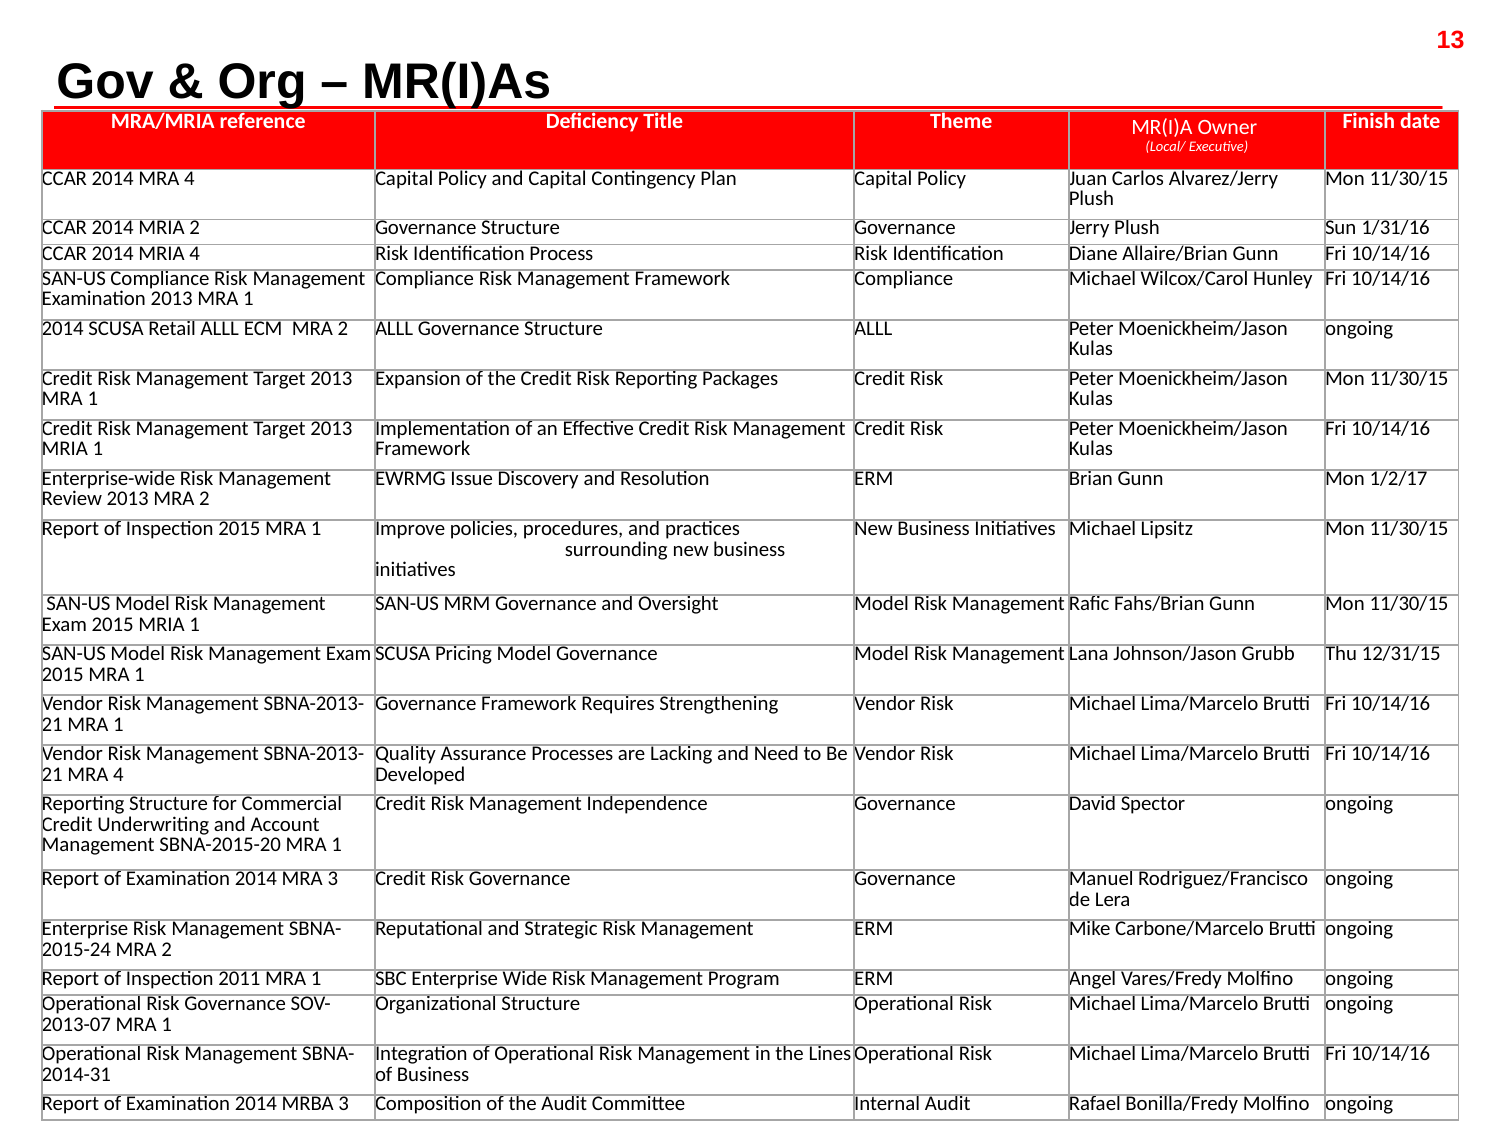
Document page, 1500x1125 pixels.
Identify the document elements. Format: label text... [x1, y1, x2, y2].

table_cell Operational Risk Governance SOV-2013-07 MRA 1 [43, 996, 374, 1044]
table_cell Thu 12/31/15 [1326, 646, 1458, 694]
table_cell Composition of the Audit Committee [376, 1096, 853, 1119]
table_cell ERM [855, 471, 1068, 519]
table_cell CCAR 2014 MRA 4 [43, 170, 374, 219]
table_cell Report of Inspection 2015 MRA 1 [43, 521, 374, 594]
table_cell Capital Policy and Capital Contingency Plan [376, 170, 853, 219]
table_cell Implementation of an Effective Credit Risk Management Framework [376, 421, 853, 469]
table_cell Peter Moenickheim/Jason Kulas [1070, 421, 1324, 469]
table_cell Enterprise-wide Risk Management Review 2013 MRA 2 [43, 471, 374, 519]
table_cell Credit Risk Management Independence [376, 796, 853, 869]
table_cell ERM [855, 971, 1068, 994]
text_box Gov & Org – MR(I)As [41, 40, 1278, 110]
table_cell Credit Risk Management Target 2013 MRA 1 [43, 371, 374, 419]
table_cell Manuel Rodriguez/Francisco de Lera [1070, 871, 1324, 919]
table_cell Operational Risk Management SBNA-2014-31 [43, 1046, 374, 1094]
table_cell Vendor Risk Management SBNA-2013-21 MRA 1 [43, 696, 374, 744]
table_cell Fri 10/14/16 [1326, 271, 1458, 319]
table_cell Report of Examination 2014 MRA 3 [43, 871, 374, 919]
table_cell CCAR 2014 MRIA 2 [43, 220, 374, 244]
table_cell Organizational Structure [376, 996, 853, 1044]
table_cell Michael Lima/Marcelo Brutti [1070, 746, 1324, 794]
table_cell Model Risk Management [855, 596, 1068, 644]
table_cell Michael Lima/Marcelo Brutti [1070, 996, 1324, 1044]
table_header MRA/MRIA reference [43, 112, 374, 169]
table_cell Model Risk Management [855, 646, 1068, 694]
table_cell Risk Identification Process [376, 245, 853, 269]
table_cell Jerry Plush [1070, 220, 1324, 244]
table_cell Operational Risk [855, 996, 1068, 1044]
table_cell Reputational and Strategic Risk Management [376, 921, 853, 969]
table_cell Angel Vares/Fredy Molfino [1070, 971, 1324, 994]
table_cell ongoing [1326, 1096, 1458, 1119]
table_cell Governance [855, 871, 1068, 919]
table_cell Credit Risk [855, 371, 1068, 419]
table_cell Improve policies, procedures, and practices surrounding new business initiatives [376, 521, 853, 594]
table_cell SAN-US Model Risk Management Exam 2015 MRIA 1 [43, 596, 374, 644]
table_cell Credit Risk [855, 421, 1068, 469]
table_cell Brian Gunn [1070, 471, 1324, 519]
table_cell Risk Identification [855, 245, 1068, 269]
table_cell Fri 10/14/16 [1326, 1046, 1458, 1094]
table_cell Credit Risk Management Target 2013 MRIA 1 [43, 421, 374, 469]
table_cell Rafael Bonilla/Fredy Molfino [1070, 1096, 1324, 1119]
table_cell Vendor Risk Management SBNA-2013-21 MRA 4 [43, 746, 374, 794]
table_header Finish date [1326, 112, 1458, 169]
table_header MR(I)A Owner (Local/ Executive) [1070, 112, 1324, 169]
table_cell Mon 11/30/15 [1326, 371, 1458, 419]
table_cell ongoing [1326, 321, 1458, 369]
table_cell Rafic Fahs/Brian Gunn [1070, 596, 1324, 644]
table_cell Peter Moenickheim/Jason Kulas [1070, 371, 1324, 419]
table_cell CCAR 2014 MRIA 4 [43, 245, 374, 269]
table_cell Vendor Risk [855, 746, 1068, 794]
table_cell ALLL Governance Structure [376, 321, 853, 369]
table_cell David Spector [1070, 796, 1324, 869]
table_cell Governance Framework Requires Strengthening [376, 696, 853, 744]
table_cell Vendor Risk [855, 696, 1068, 744]
table_cell Fri 10/14/16 [1326, 696, 1458, 744]
table_header Deficiency Title [376, 112, 853, 169]
table_cell ALLL [855, 321, 1068, 369]
table_cell Lana Johnson/Jason Grubb [1070, 646, 1324, 694]
table_cell Fri 10/14/16 [1326, 421, 1458, 469]
table_cell Mon 11/30/15 [1326, 596, 1458, 644]
table_cell Michael Lipsitz [1070, 521, 1324, 594]
table_cell Mike Carbone/Marcelo Brutti [1070, 921, 1324, 969]
table_cell Enterprise Risk Management SBNA-2015-24 MRA 2 [43, 921, 374, 969]
table_cell Diane Allaire/Brian Gunn [1070, 245, 1324, 269]
table_cell Report of Examination 2014 MRBA 3 [43, 1096, 374, 1119]
table_cell SAN-US Model Risk Management Exam 2015 MRA 1 [43, 646, 374, 694]
table_cell Expansion of the Credit Risk Reporting Packages [376, 371, 853, 419]
table_header Theme [855, 112, 1068, 169]
table_cell ongoing [1326, 796, 1458, 869]
table_cell Quality Assurance Processes are Lacking and Need to Be Developed [376, 746, 853, 794]
table_cell Mon 11/30/15 [1326, 521, 1458, 594]
table_cell Mon 1/2/17 [1326, 471, 1458, 519]
table_cell Integration of Operational Risk Management in the Lines of Business [376, 1046, 853, 1094]
table_cell 2014 SCUSA Retail ALLL ECM MRA 2 [43, 321, 374, 369]
table_cell Internal Audit [855, 1096, 1068, 1119]
table_cell Compliance [855, 271, 1068, 319]
table_cell Capital Policy [855, 170, 1068, 219]
table_cell SBC Enterprise Wide Risk Management Program [376, 971, 853, 994]
table_cell ongoing [1326, 971, 1458, 994]
table_cell Compliance Risk Management Framework [376, 271, 853, 319]
table_cell ongoing [1326, 921, 1458, 969]
table_cell Mon 11/30/15 [1326, 170, 1458, 219]
table_cell Fri 10/14/16 [1326, 245, 1458, 269]
table_cell SCUSA Pricing Model Governance [376, 646, 853, 694]
table_cell Governance [855, 220, 1068, 244]
table_cell Governance [855, 796, 1068, 869]
table_cell Sun 1/31/16 [1326, 220, 1458, 244]
table_cell Fri 10/14/16 [1326, 746, 1458, 794]
table_cell ongoing [1326, 996, 1458, 1044]
table_cell Operational Risk [855, 1046, 1068, 1094]
table_cell SAN-US Compliance Risk Management Examination 2013 MRA 1 [43, 271, 374, 319]
table_cell Governance Structure [376, 220, 853, 244]
table_cell Juan Carlos Alvarez/Jerry Plush [1070, 170, 1324, 219]
table_cell Michael Wilcox/Carol Hunley [1070, 271, 1324, 319]
table_cell New Business Initiatives [855, 521, 1068, 594]
table_cell Michael Lima/Marcelo Brutti [1070, 696, 1324, 744]
table_cell Peter Moenickheim/Jason Kulas [1070, 321, 1324, 369]
table_cell EWRMG Issue Discovery and Resolution [376, 471, 853, 519]
table_cell Report of Inspection 2011 MRA 1 [43, 971, 374, 994]
table_cell SAN-US MRM Governance and Oversight [376, 596, 853, 644]
table_cell ongoing [1326, 871, 1458, 919]
table_cell Reporting Structure for Commercial Credit Underwriting and Account Management SBNA-2015-20 MRA 1 [43, 796, 374, 869]
table_cell Credit Risk Governance [376, 871, 853, 919]
table_cell Michael Lima/Marcelo Brutti [1070, 1046, 1324, 1094]
table_cell ERM [855, 921, 1068, 969]
